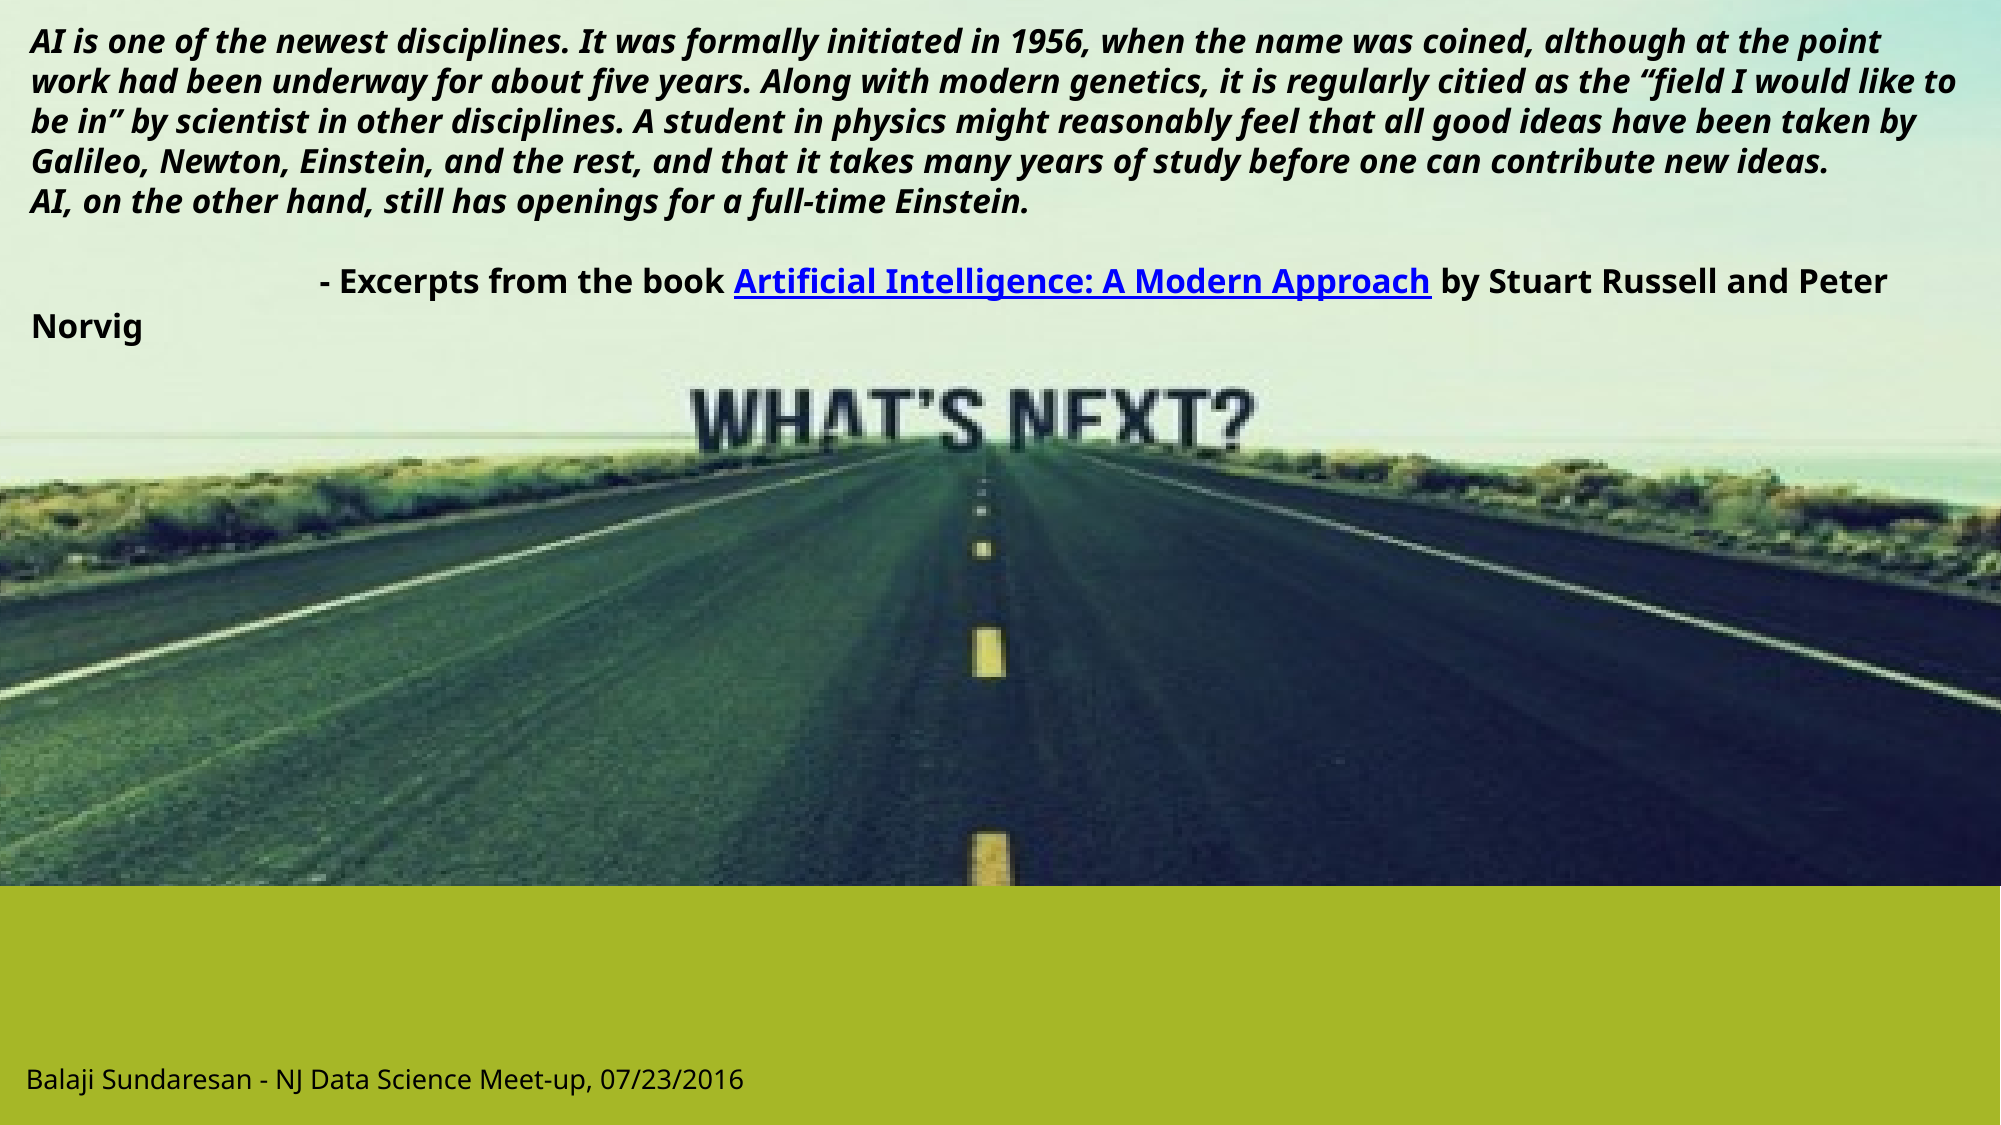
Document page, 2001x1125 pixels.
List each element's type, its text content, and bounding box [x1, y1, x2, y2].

text_box Balaji Sundaresan - NJ Data Science Meet-up, 07/23/2016 [18, 1054, 1015, 1103]
picture [0, 0, 2001, 886]
